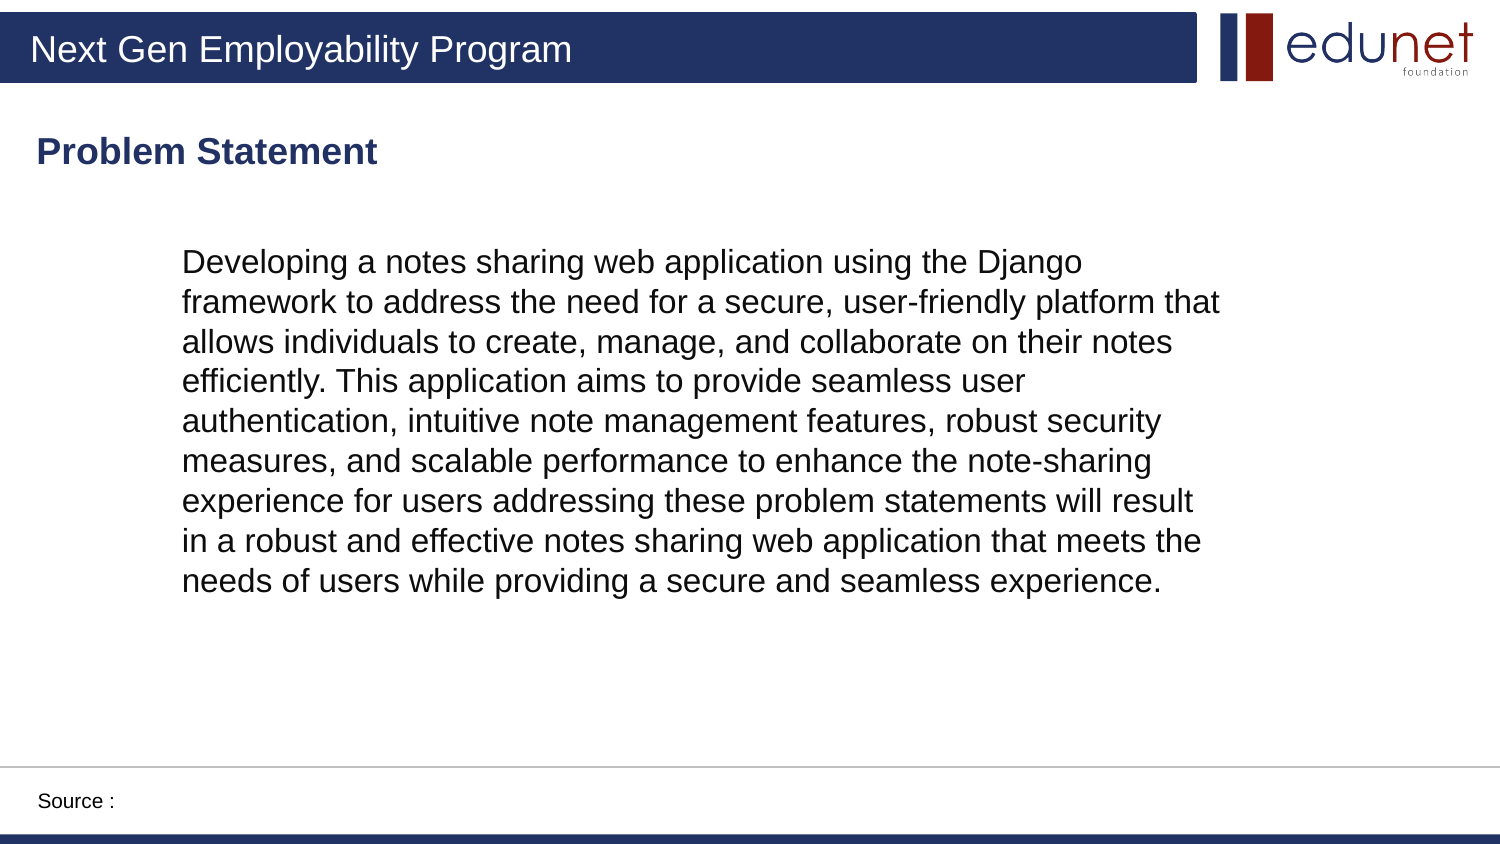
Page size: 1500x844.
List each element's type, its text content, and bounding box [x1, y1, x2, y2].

picture [1279, 14, 1482, 83]
title Problem Statement [21, 111, 504, 165]
text_box Developing a notes sharing web application using the Django framework to address the need for a secure, user-friendly platform that allows individuals to create, manage, and collaborate on their notes efficiently. This application aims to provide seamless user authentication, intuitive note management features, robust security measures, and scalable performance to enhance the note-sharing experience for users addressing these problem statements will result in a robust and effective notes sharing web application that meets the needs of users while providing a secure and seamless experience. [167, 232, 1242, 607]
text_box Source : [22, 776, 139, 826]
